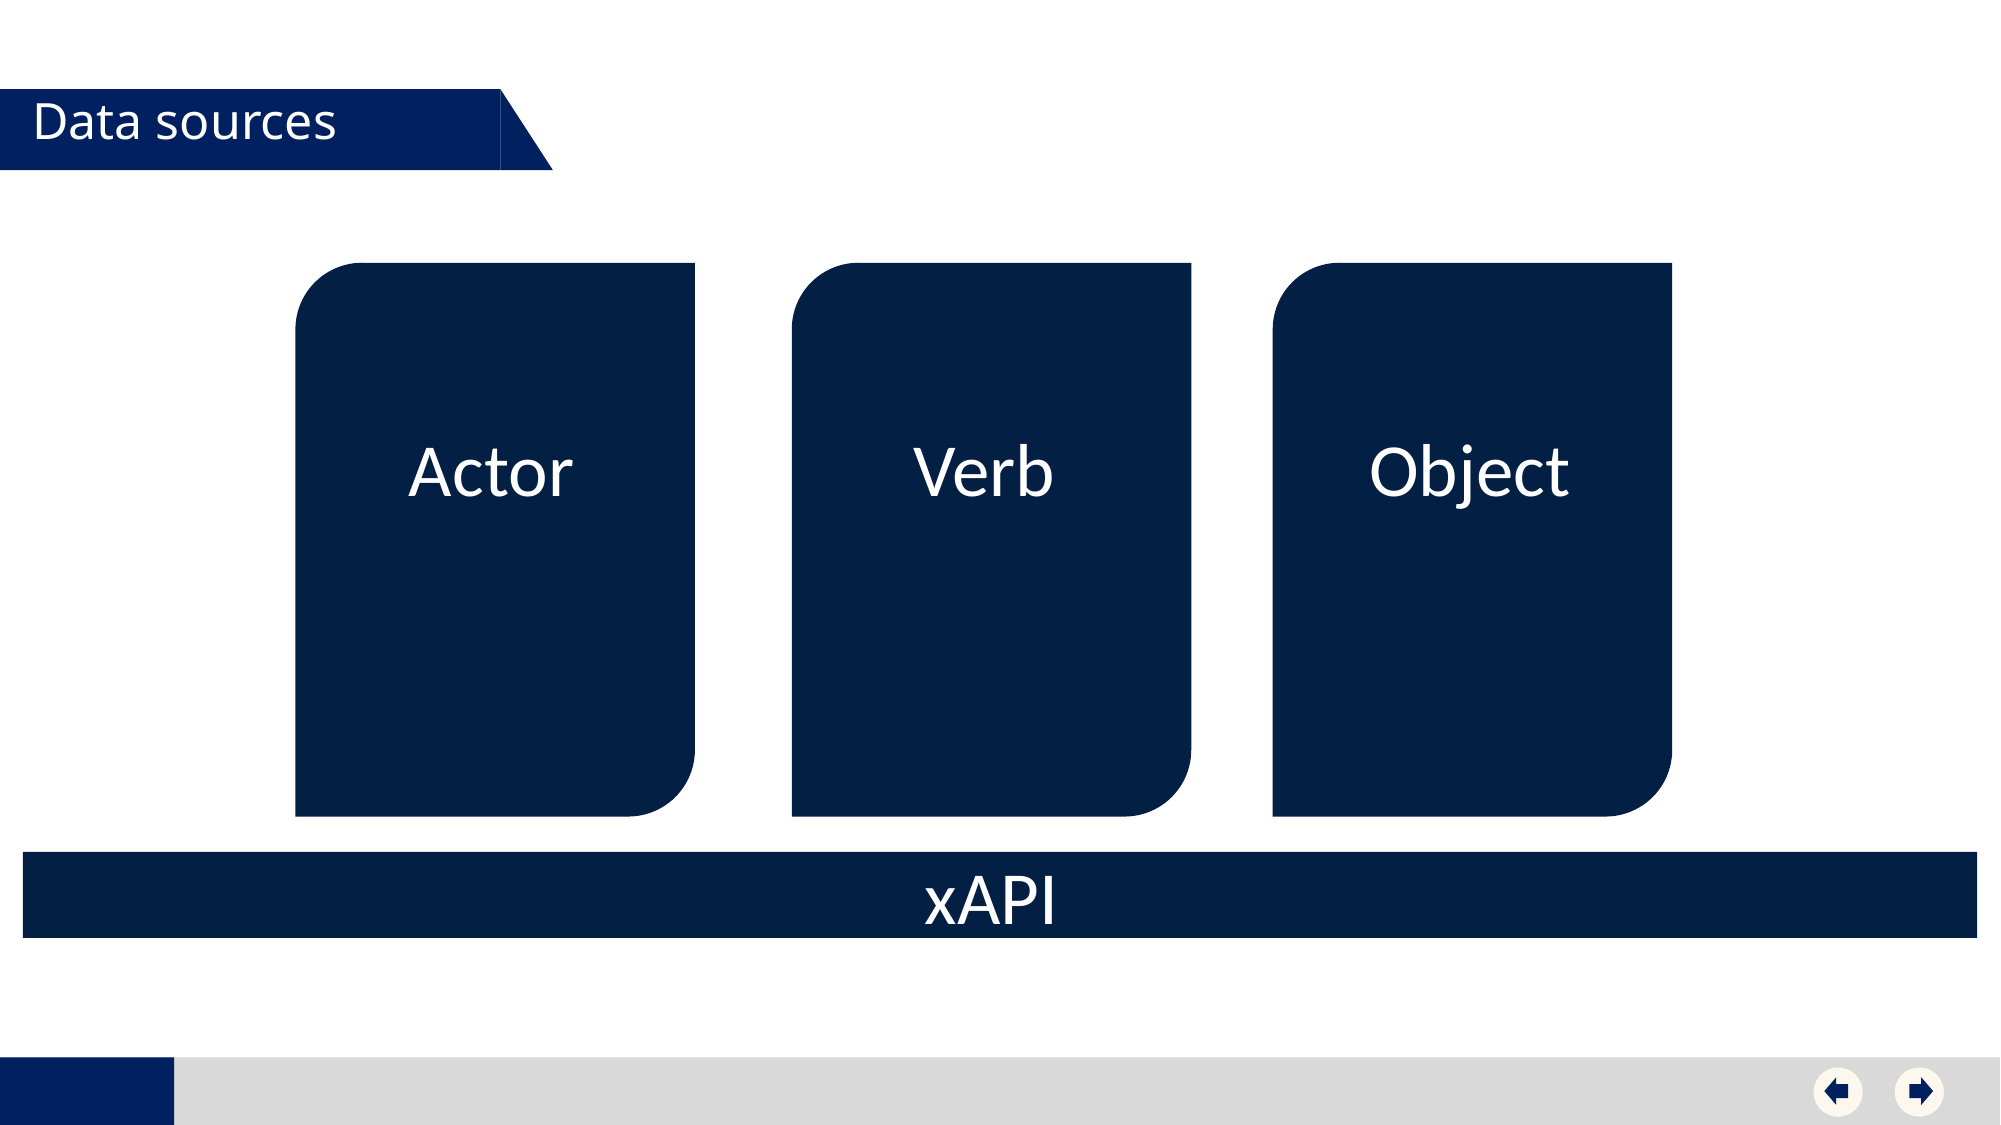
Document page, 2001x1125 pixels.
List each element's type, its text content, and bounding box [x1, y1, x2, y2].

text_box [0, 89, 684, 171]
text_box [1894, 1067, 1944, 1117]
text_box [294, 261, 696, 818]
text_box [1271, 261, 1674, 818]
text_box [790, 261, 1193, 818]
text_box [22, 851, 910, 939]
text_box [1813, 1067, 1863, 1117]
text_box xAPI [910, 841, 1090, 947]
text_box Verb [898, 414, 1192, 520]
text_box Object [1354, 414, 1603, 520]
text_box [1090, 851, 1978, 939]
text_box Actor [394, 414, 597, 520]
